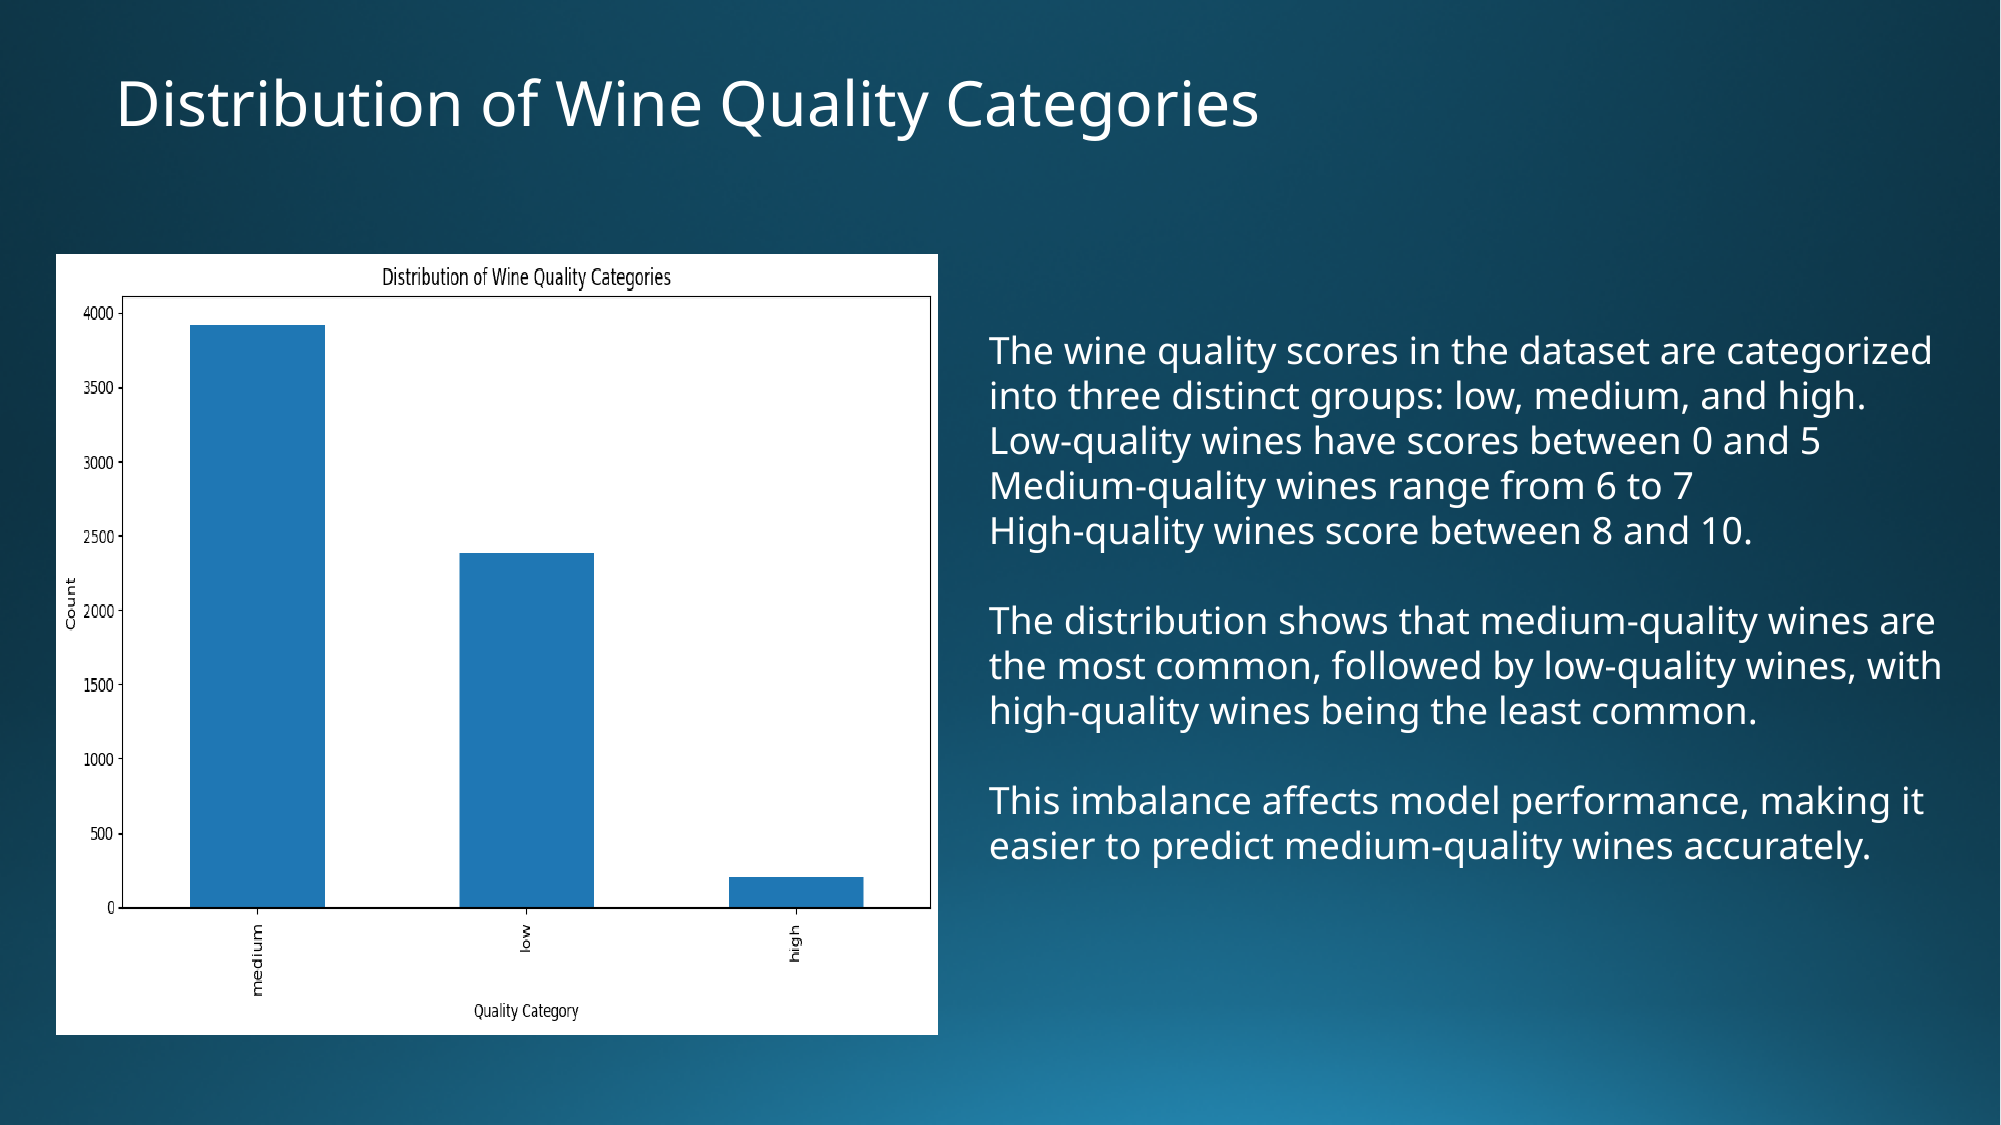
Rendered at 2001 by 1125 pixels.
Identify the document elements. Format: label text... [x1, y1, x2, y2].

text_box The wine quality scores in the dataset are categorized into three distinct groups: low, medium, and high. Low-quality wines have scores between 0 and 5 Medium-quality wines range from 6 to 7 High-quality wines score between 8 and 10. The distribution shows that medium-quality wines are the most common, followed by low-quality wines, with high-quality wines being the least common. This imbalance affects model performance, making it easier to predict medium-quality wines accurately. [974, 319, 1975, 875]
title Distribution of Wine Quality Categories [100, 90, 1849, 197]
picture [0, 0, 2001, 1125]
